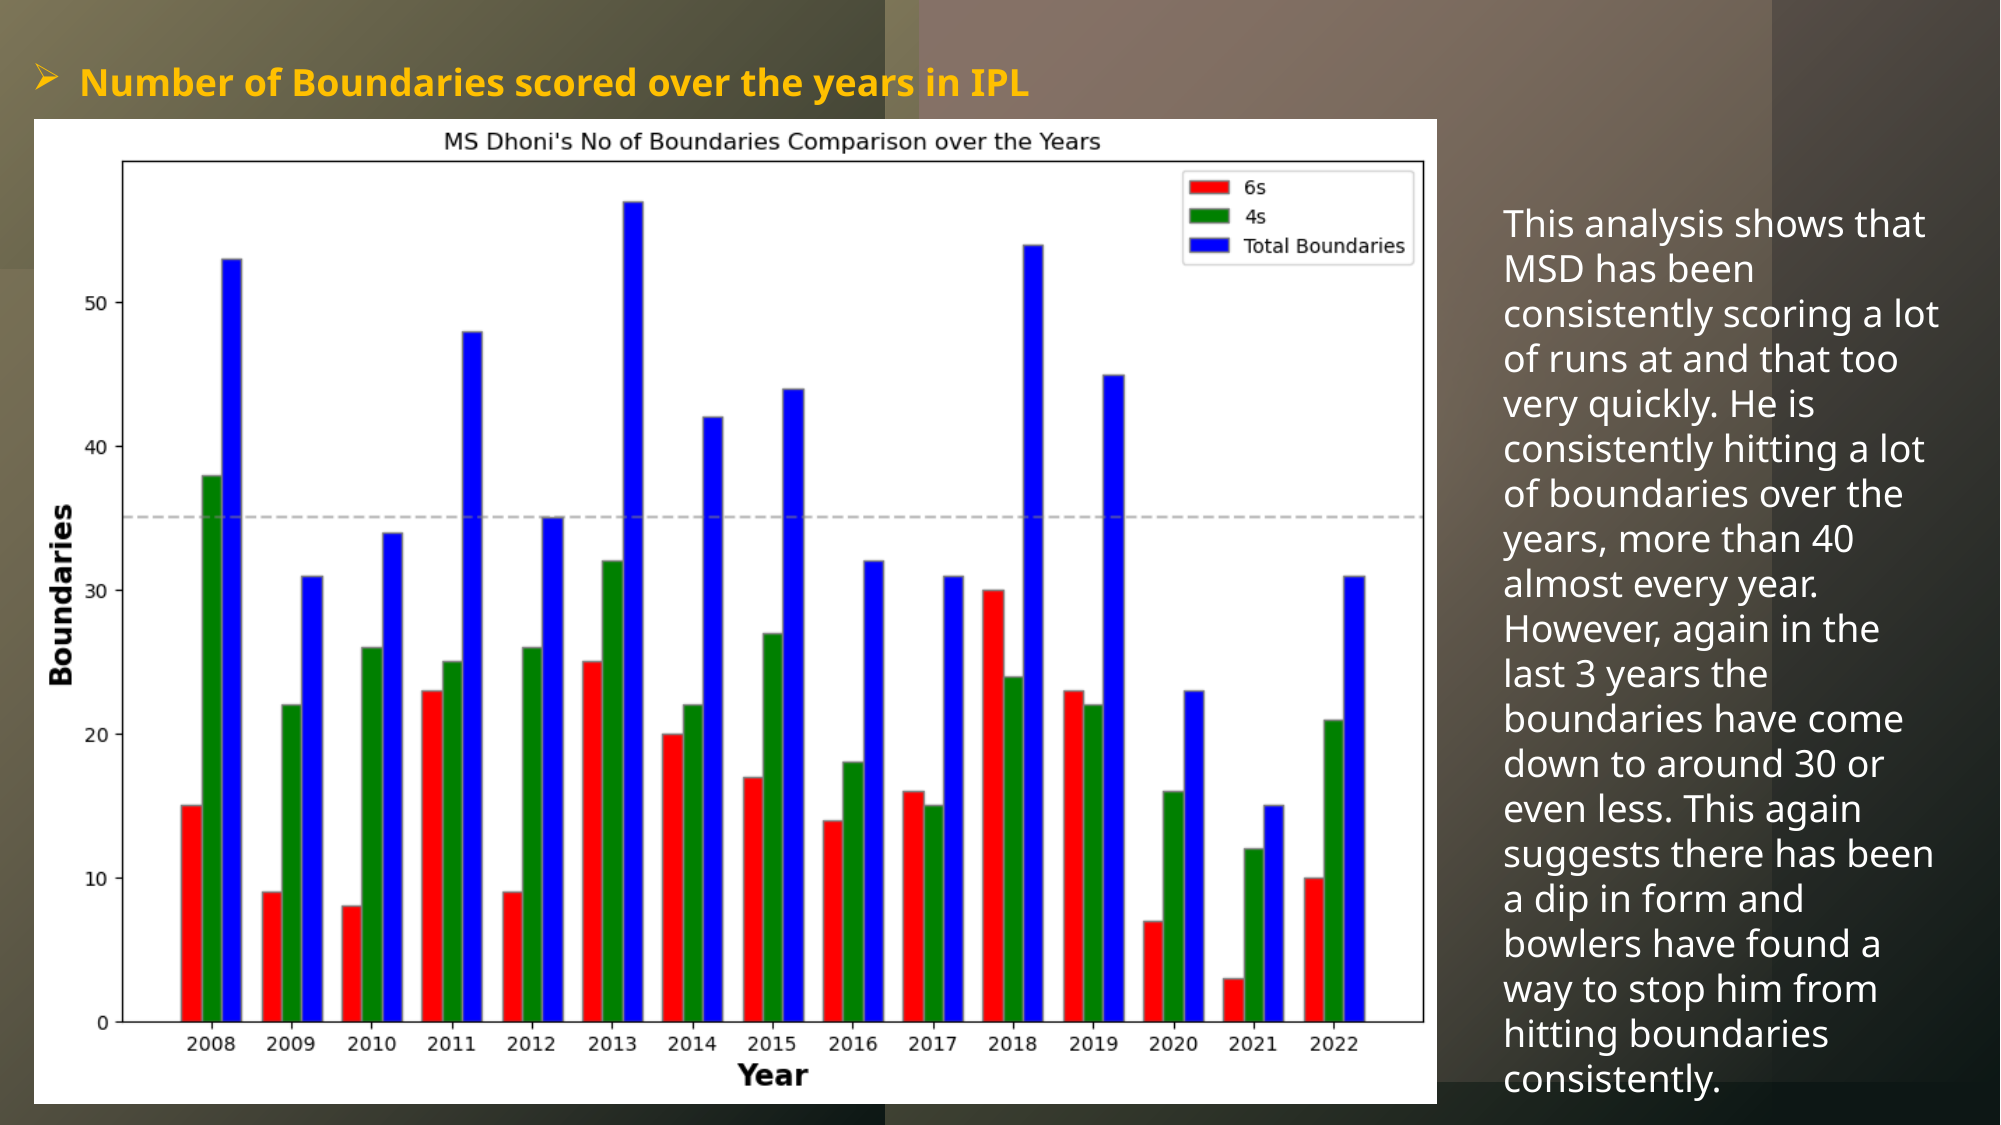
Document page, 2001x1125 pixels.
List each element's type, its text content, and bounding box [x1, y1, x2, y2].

text_box This analysis shows that MSD has been consistently scoring a lot of runs at and that too very quickly. He is consistently hitting a lot of boundaries over the years, more than 40 almost every year. However, again in the last 3 years the boundaries have come down to around 30 or even less. This again suggests there has been a dip in form and bowlers have found a way to stop him from hitting boundaries consistently. [1488, 192, 1966, 1107]
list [34, 119, 1437, 1104]
text_box Number of Boundaries scored over the years in IPL [17, 51, 1046, 112]
